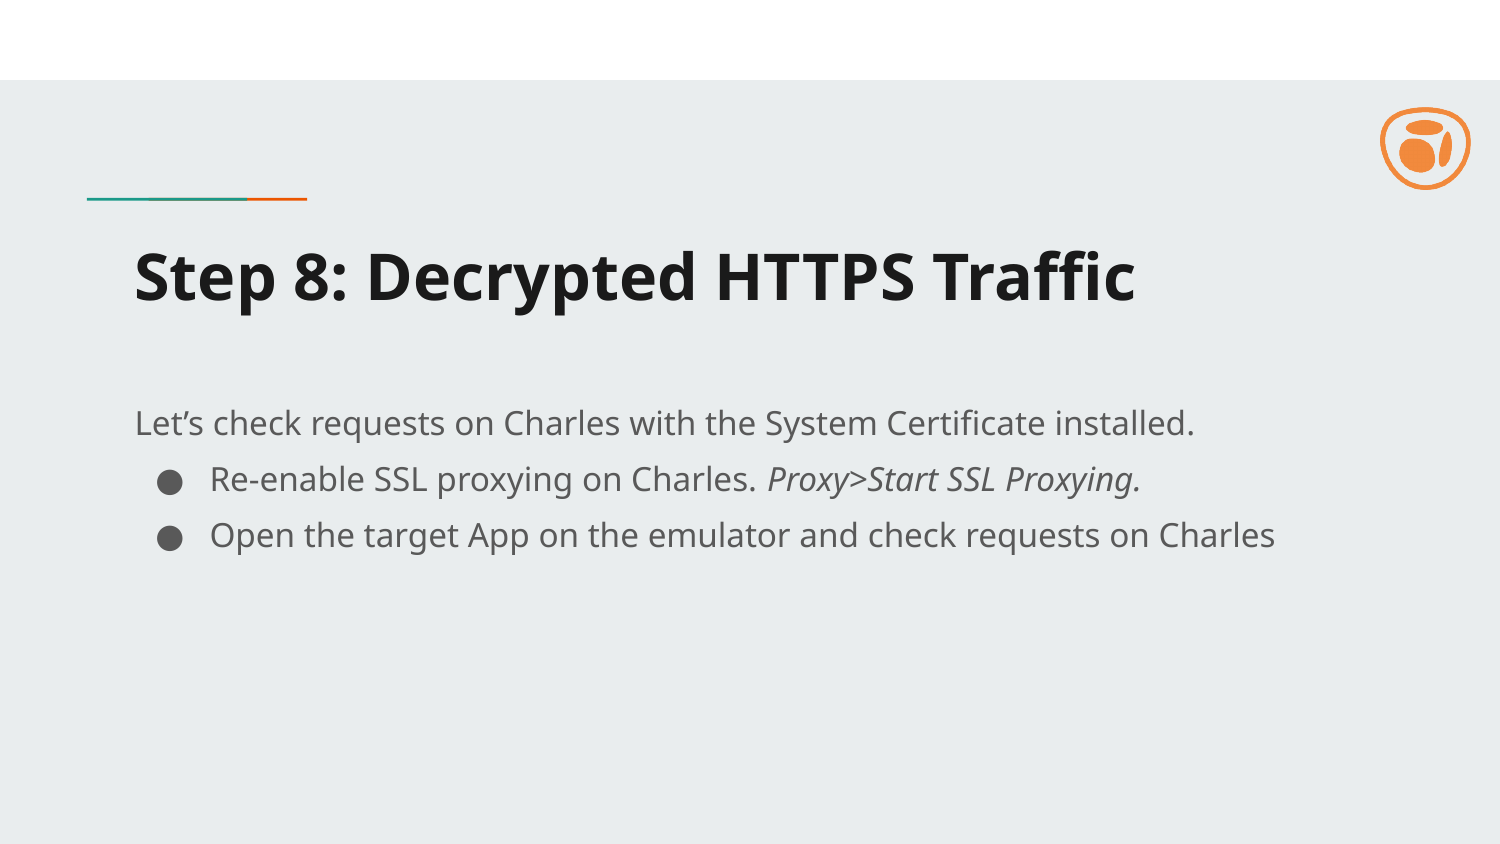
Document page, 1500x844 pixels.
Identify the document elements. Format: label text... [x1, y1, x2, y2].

title Step 8: Decrypted HTTPS Traffic [119, 216, 1381, 378]
subtitle Let’s check requests on Charles with the System Certificate installed. Re-enable SSL proxying on Charles. Proxy>Start SSL Proxying. Open the target App on the emulator and check requests on Charles [119, 378, 1410, 799]
picture [1380, 107, 1471, 190]
